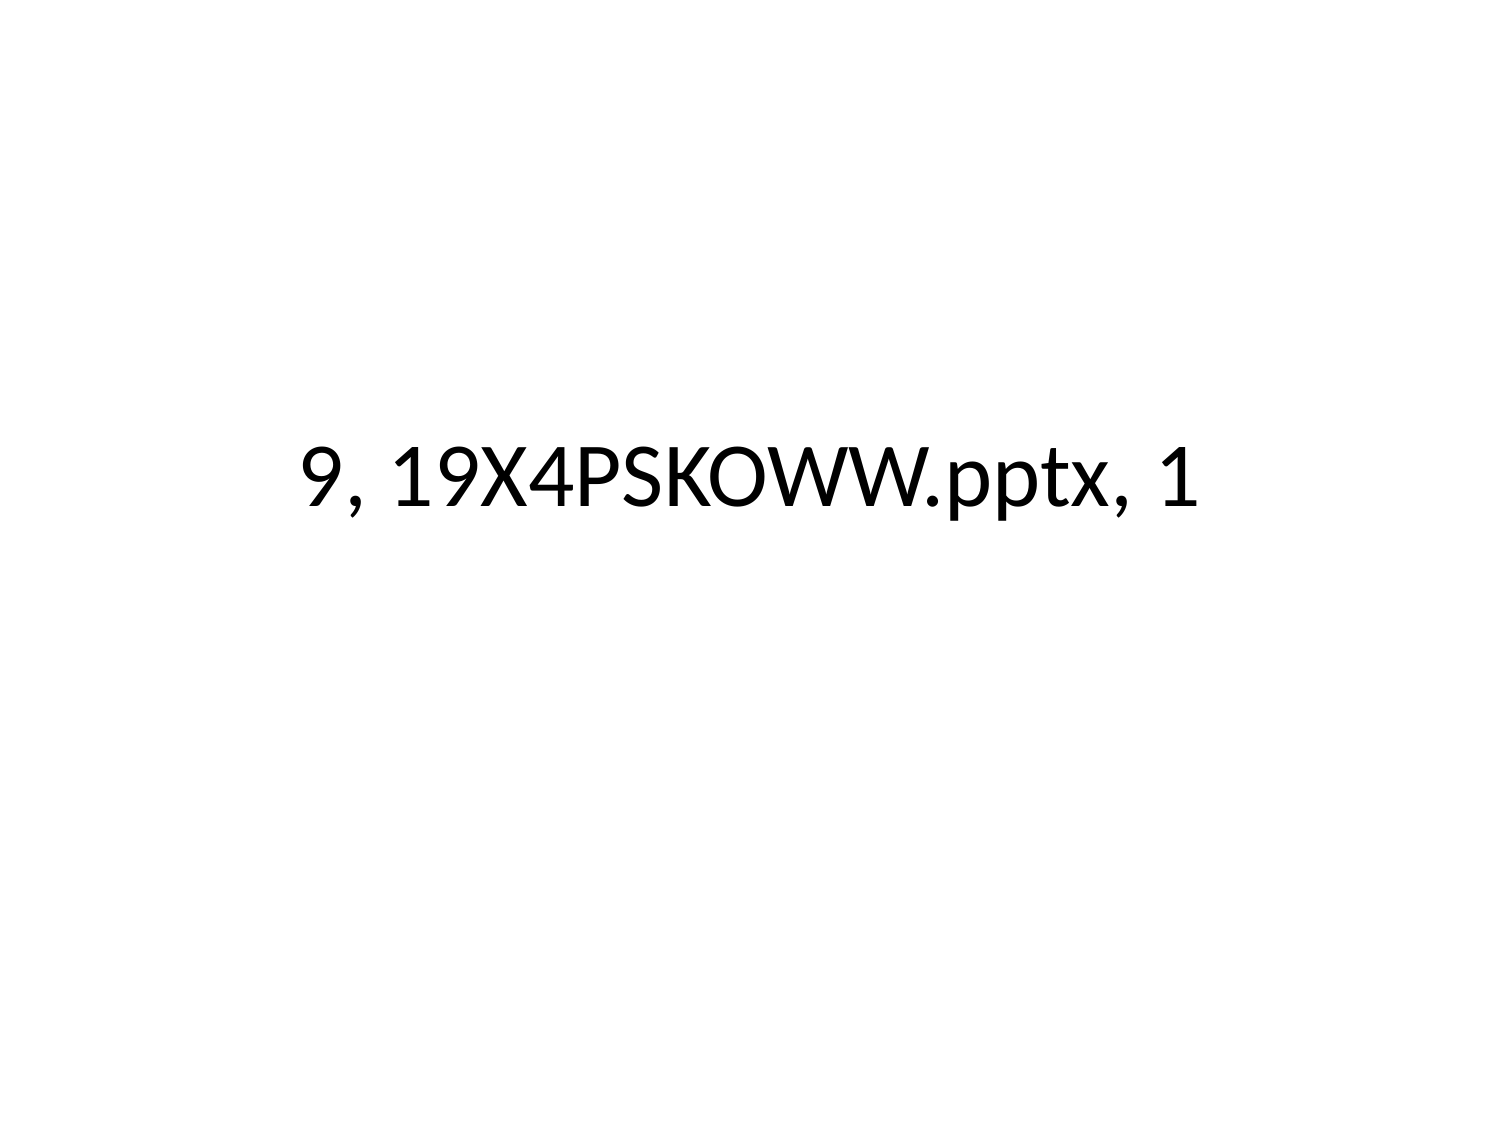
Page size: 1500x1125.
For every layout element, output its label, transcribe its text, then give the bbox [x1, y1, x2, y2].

title 9, 19X4PSKOWW.pptx, 1 [112, 349, 1388, 591]
